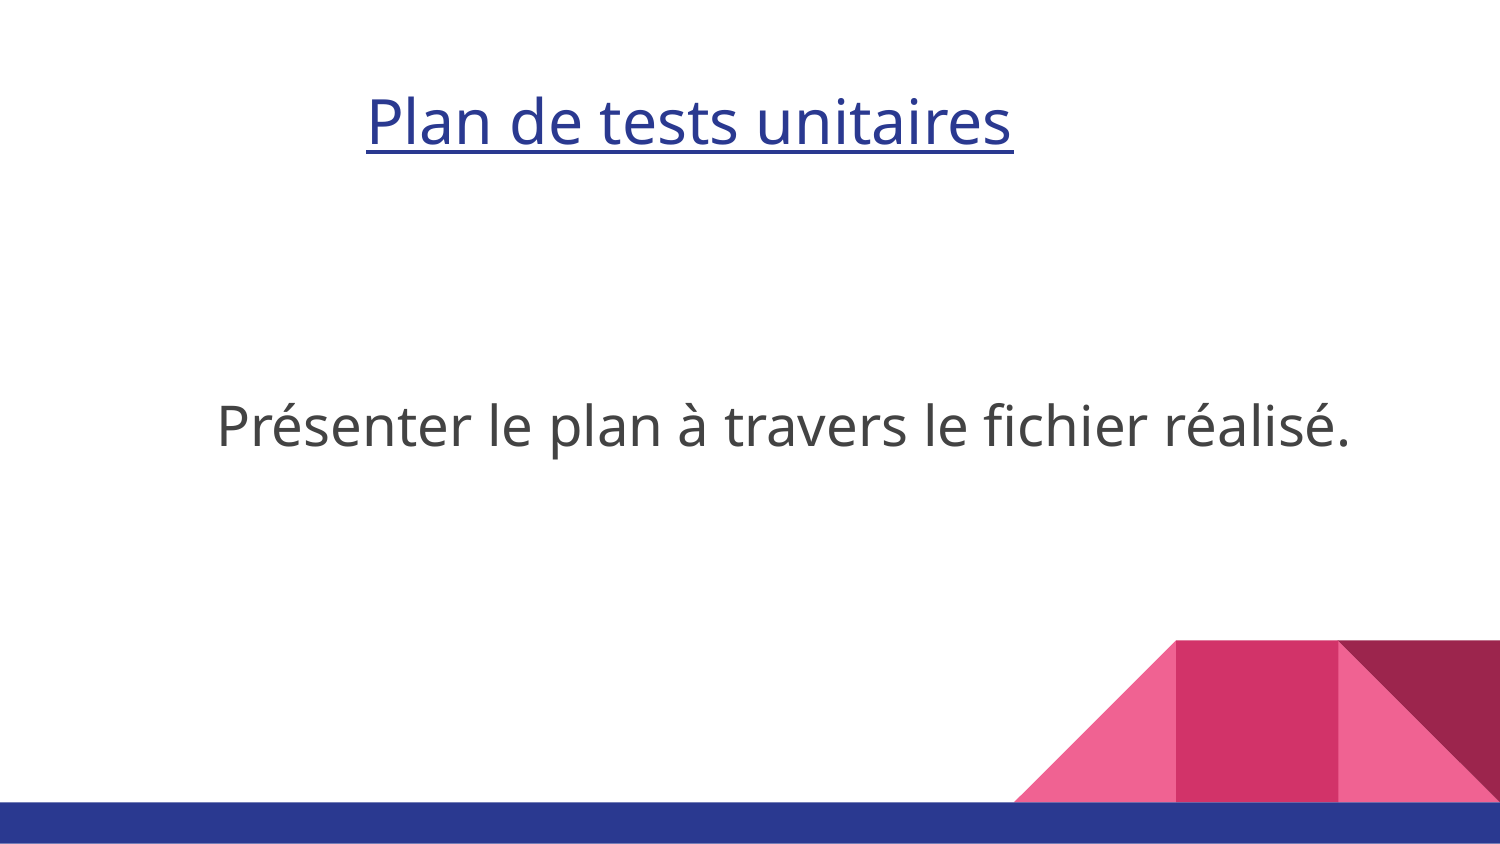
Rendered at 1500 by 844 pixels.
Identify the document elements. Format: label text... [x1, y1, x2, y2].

list Présenter le plan à travers le fichier réalisé. [51, 201, 1449, 750]
title Plan de tests unitaires [51, 67, 1449, 167]
